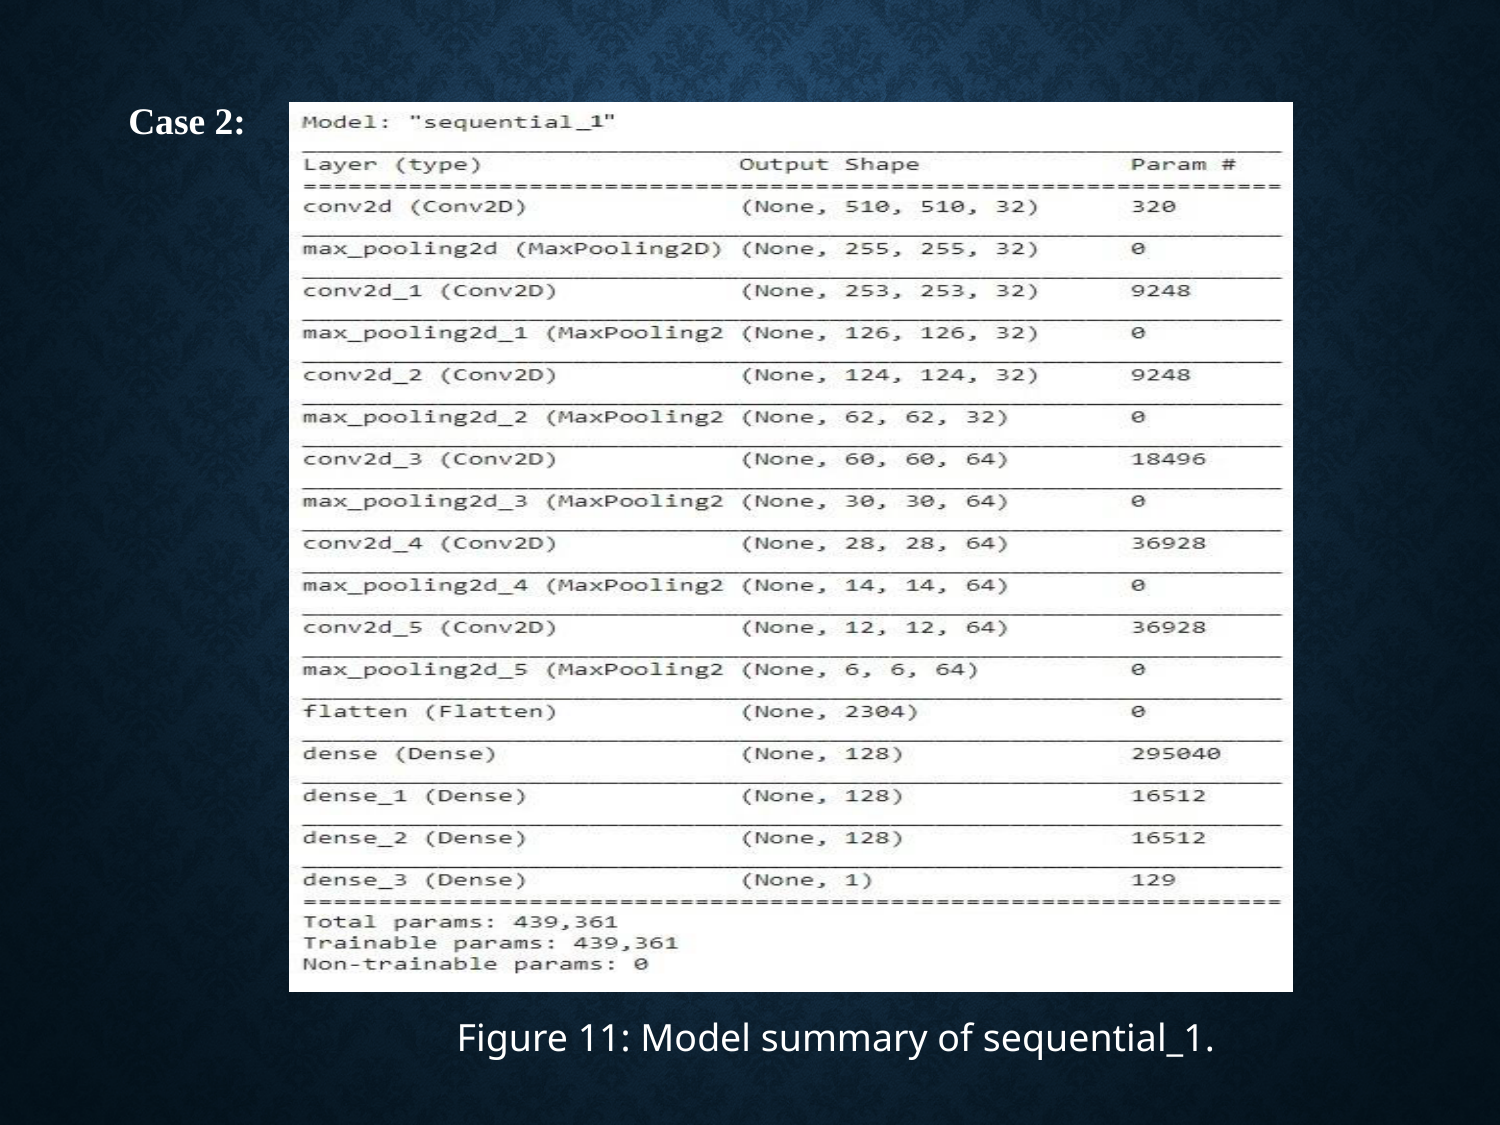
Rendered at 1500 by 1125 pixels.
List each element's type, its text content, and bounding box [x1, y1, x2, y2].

picture [288, 102, 1294, 992]
text_box Figure 11: Model summary of sequential_1. [441, 1006, 1497, 1067]
text_box Case 2: [113, 89, 301, 150]
